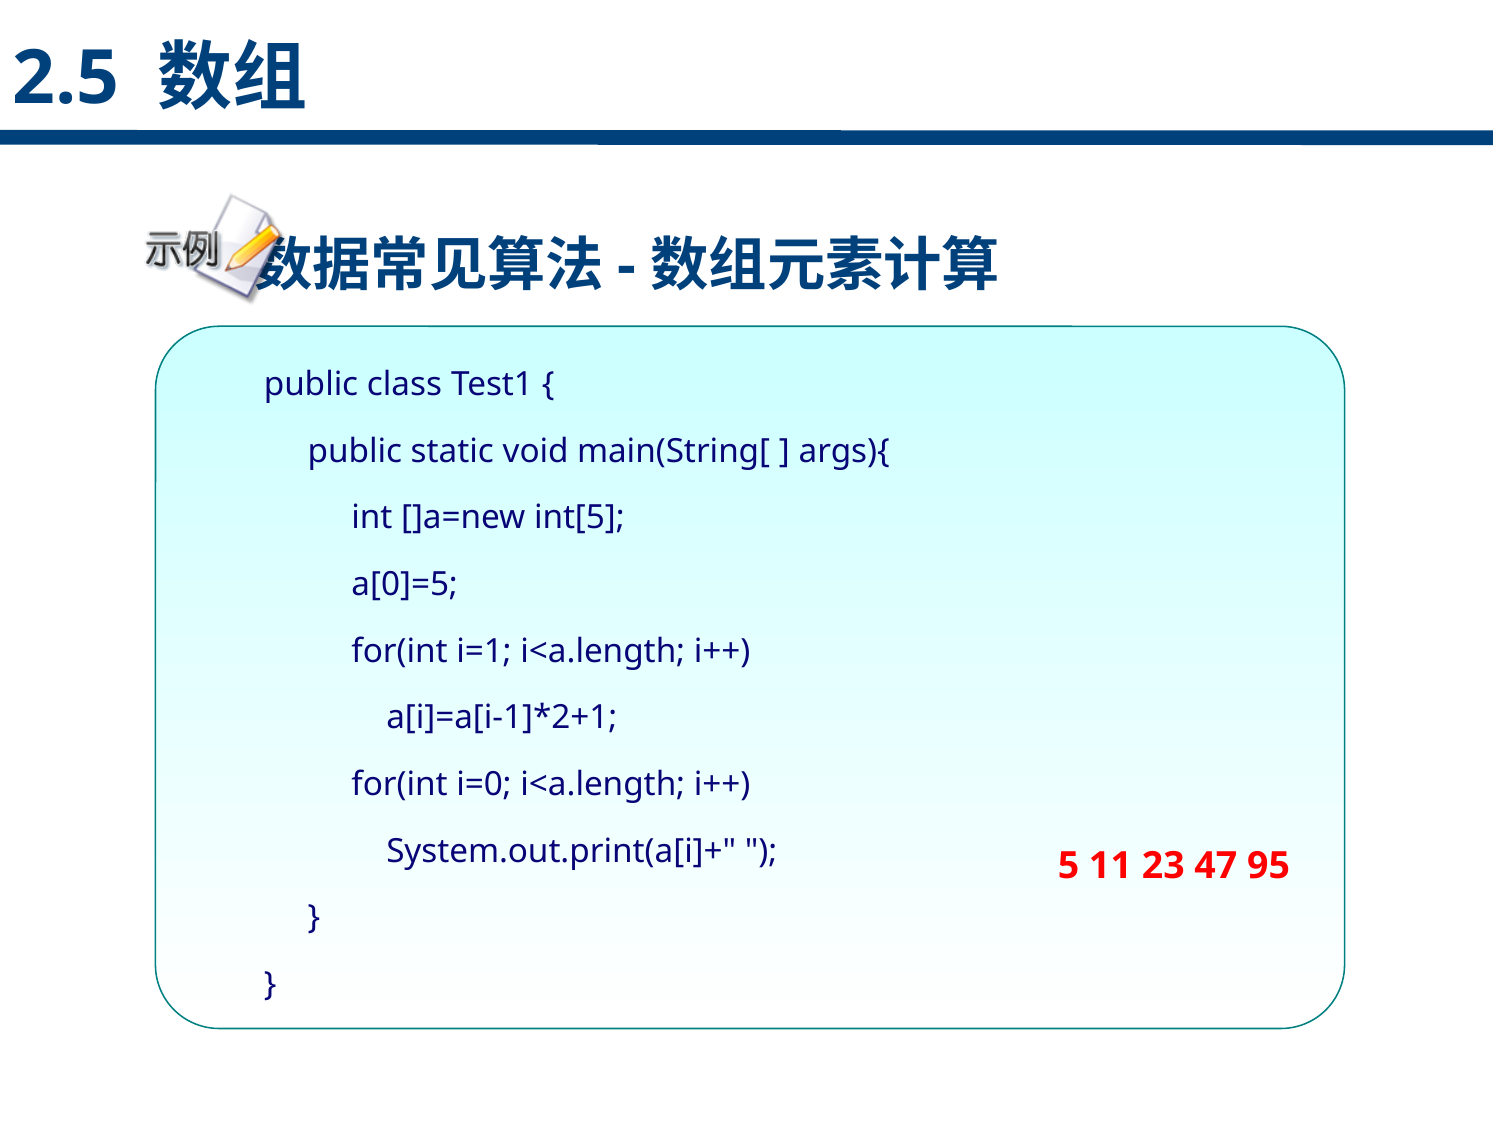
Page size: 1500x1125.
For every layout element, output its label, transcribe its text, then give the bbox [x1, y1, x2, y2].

text_box 数据常见算法-数组元素计算 [53, 184, 1465, 1059]
picture [135, 192, 287, 306]
text_box 2.5 数组 [0, 21, 322, 127]
text_box 5 11 23 47 95 [1033, 834, 1435, 894]
text_box public class Test1 { public static void main(String[ ] args){ int []a=new int[5]; a[0]=5; for(int i=1; i<a.length; i++) a[i]=a[i-1]*2+1; for(int i=0; i<a.length; i++) System.out.print(a[i]+" "); } } [155, 326, 1345, 1029]
